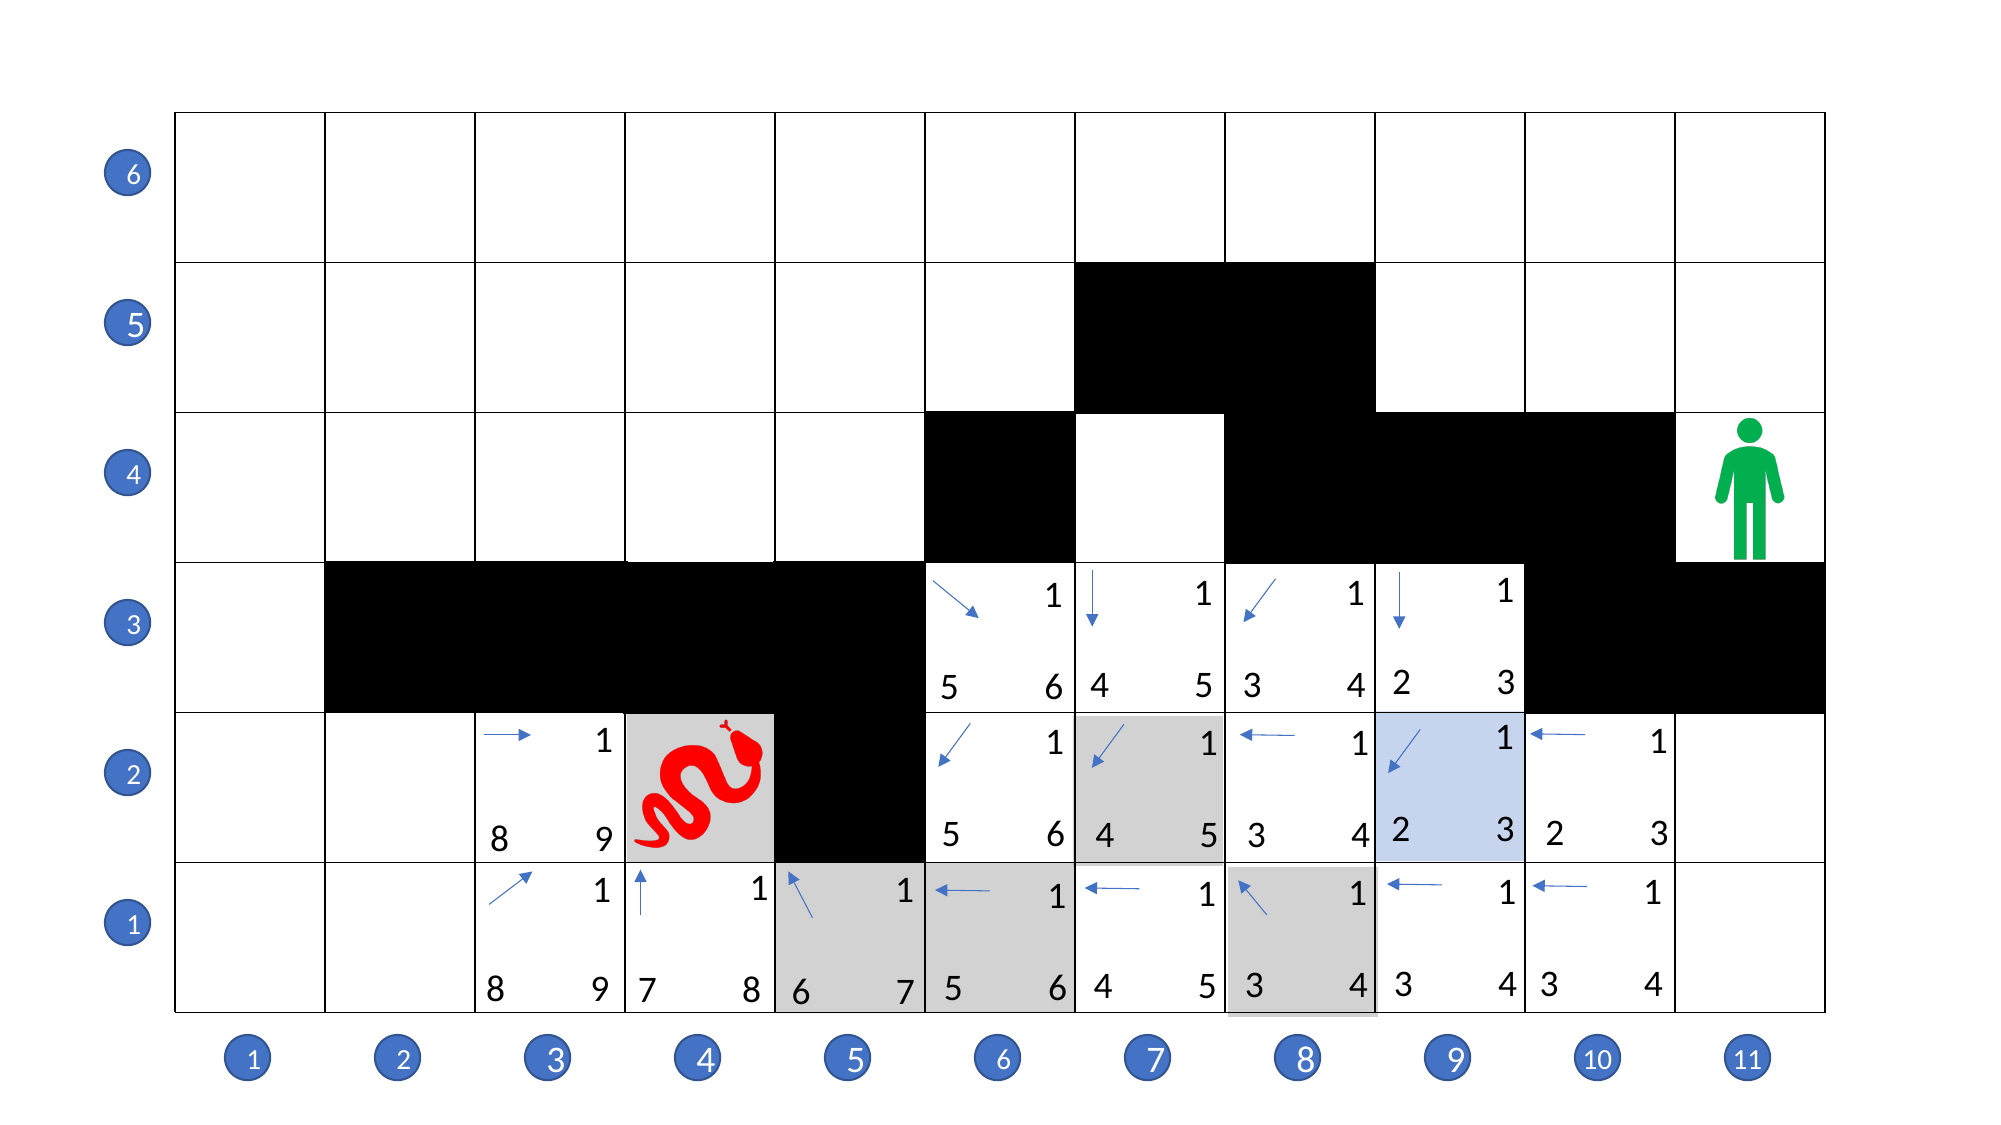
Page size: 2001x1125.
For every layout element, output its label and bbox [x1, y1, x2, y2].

text_box [1243, 578, 1276, 623]
text_box [932, 580, 979, 619]
text_box [104, 112, 1826, 1081]
text_box [938, 723, 971, 767]
text_box [1238, 880, 1267, 915]
text_box [788, 871, 813, 918]
text_box [1388, 729, 1421, 774]
text_box [489, 871, 533, 905]
text_box [1091, 724, 1124, 768]
